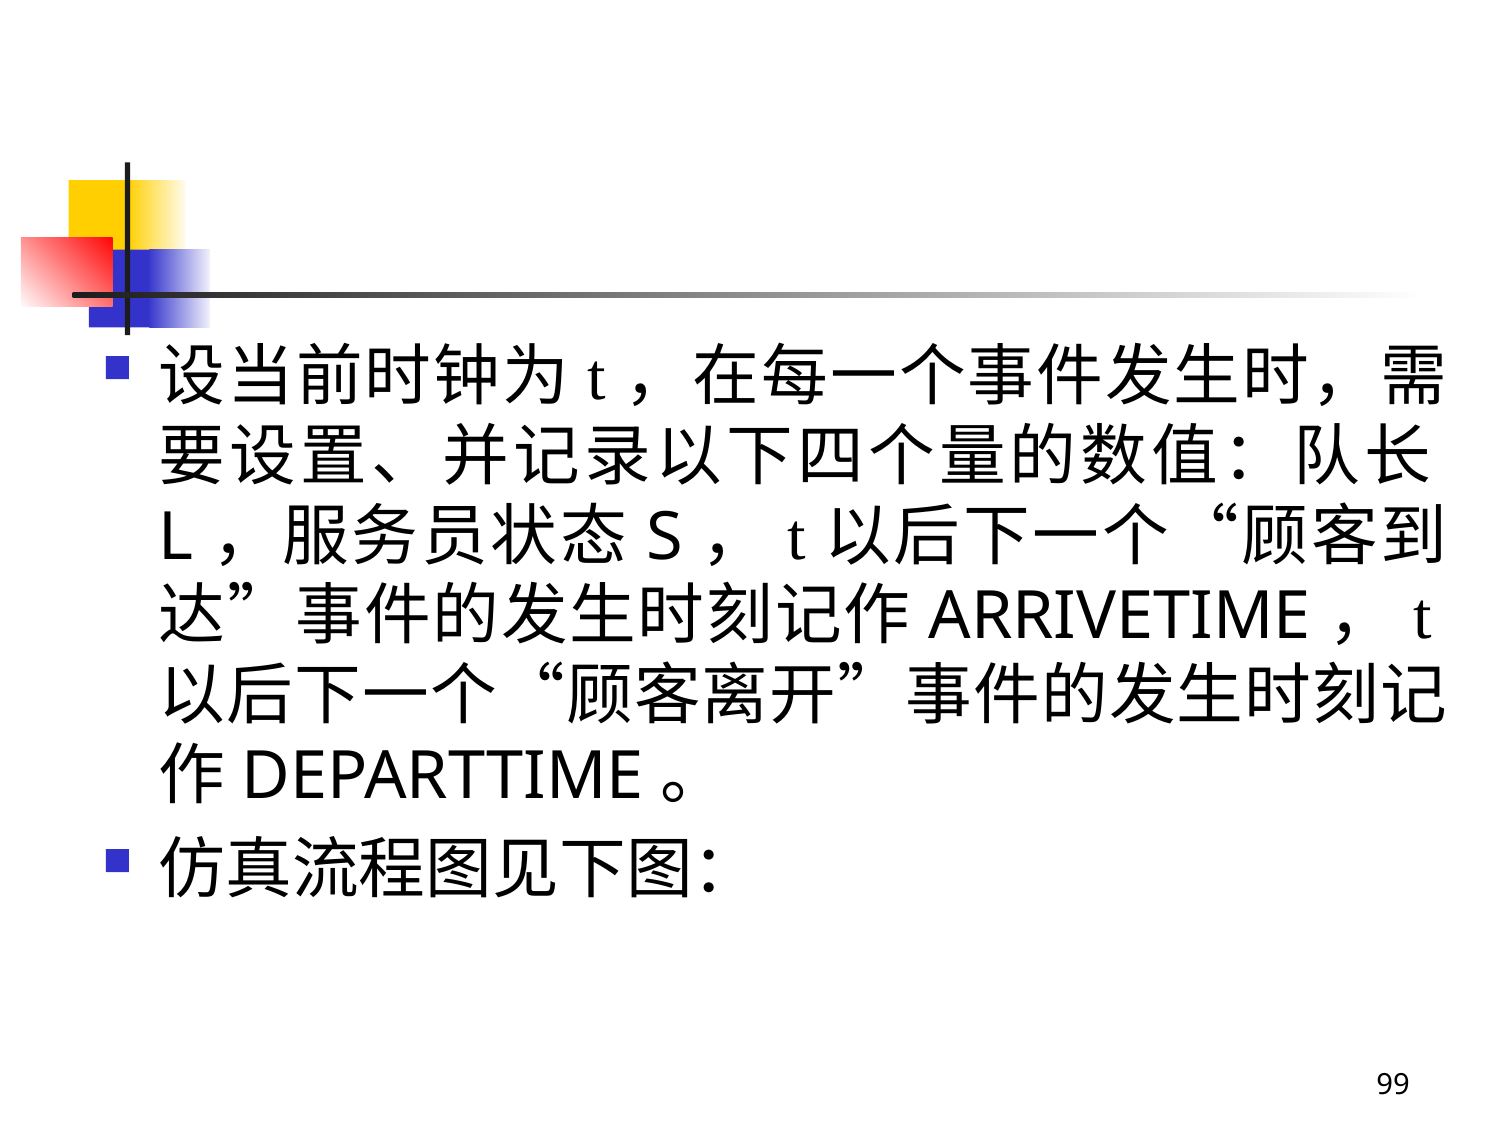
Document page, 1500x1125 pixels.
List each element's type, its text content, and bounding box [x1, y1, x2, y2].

slide_number 99 [1112, 1037, 1425, 1113]
list 设当前时钟为t，在每一个事件发生时，需要设置、并记录以下四个量的数值：队长L，服务员状态S，t以后下一个“顾客到达”事件的发生时刻记作ARRIVETIME，t以后下一个“顾客离开”事件的发生时刻记作DEPARTTIME。 仿真流程图见下图： [87, 324, 1463, 1000]
